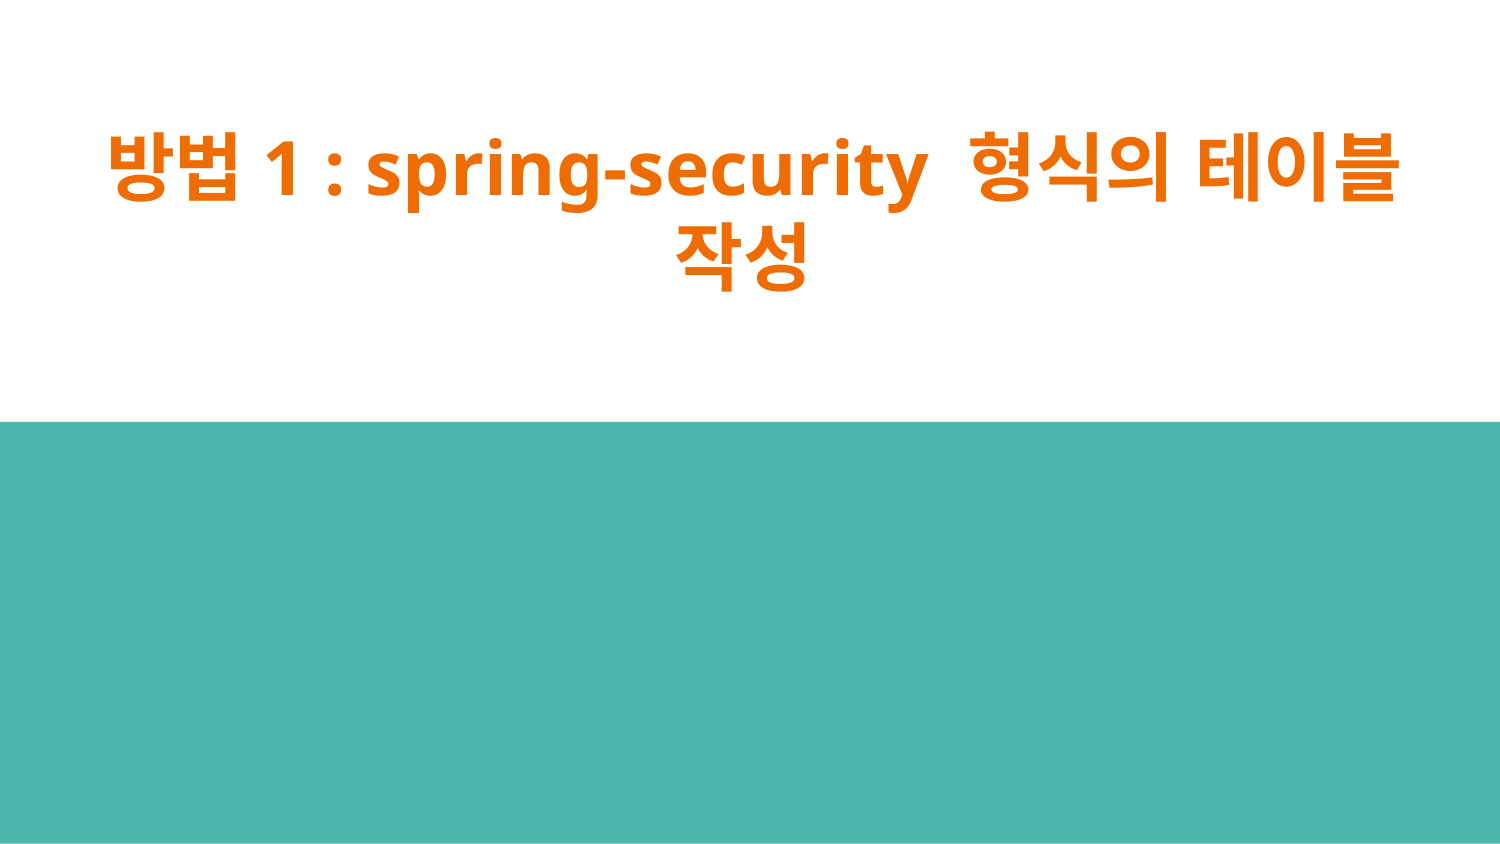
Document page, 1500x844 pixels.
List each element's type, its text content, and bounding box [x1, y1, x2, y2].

title 방법1 : spring-security 형식의 테이블 작성 [51, 133, 1458, 289]
